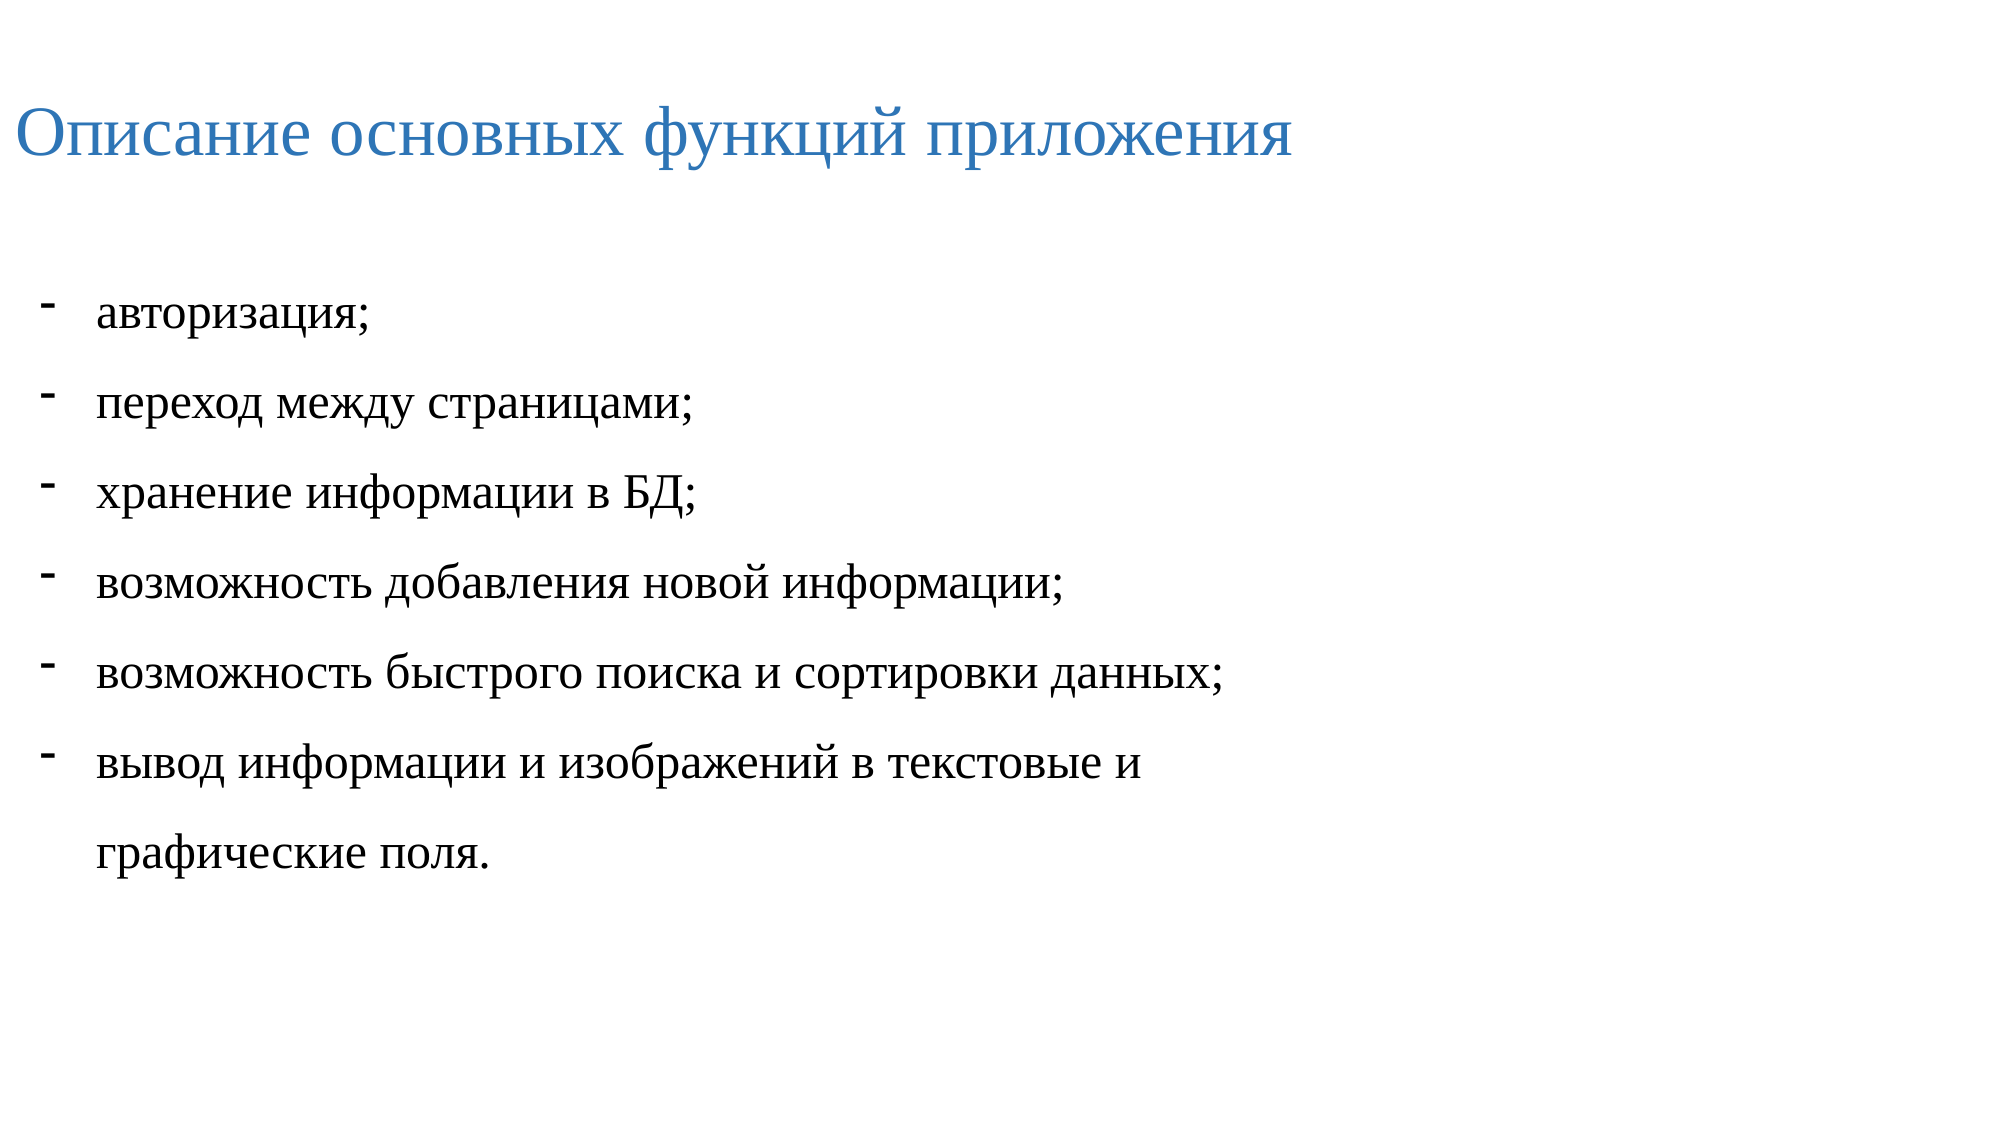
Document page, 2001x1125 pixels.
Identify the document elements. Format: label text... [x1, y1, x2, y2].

title Описание основных функций приложения [0, 24, 1373, 242]
text_box авторизация; переход между страницами; хранение информации в БД; возможность добавления новой информации; возможность быстрого поиска и сортировки данных; вывод информации и изображений в текстовые и графические поля. [24, 241, 1409, 887]
